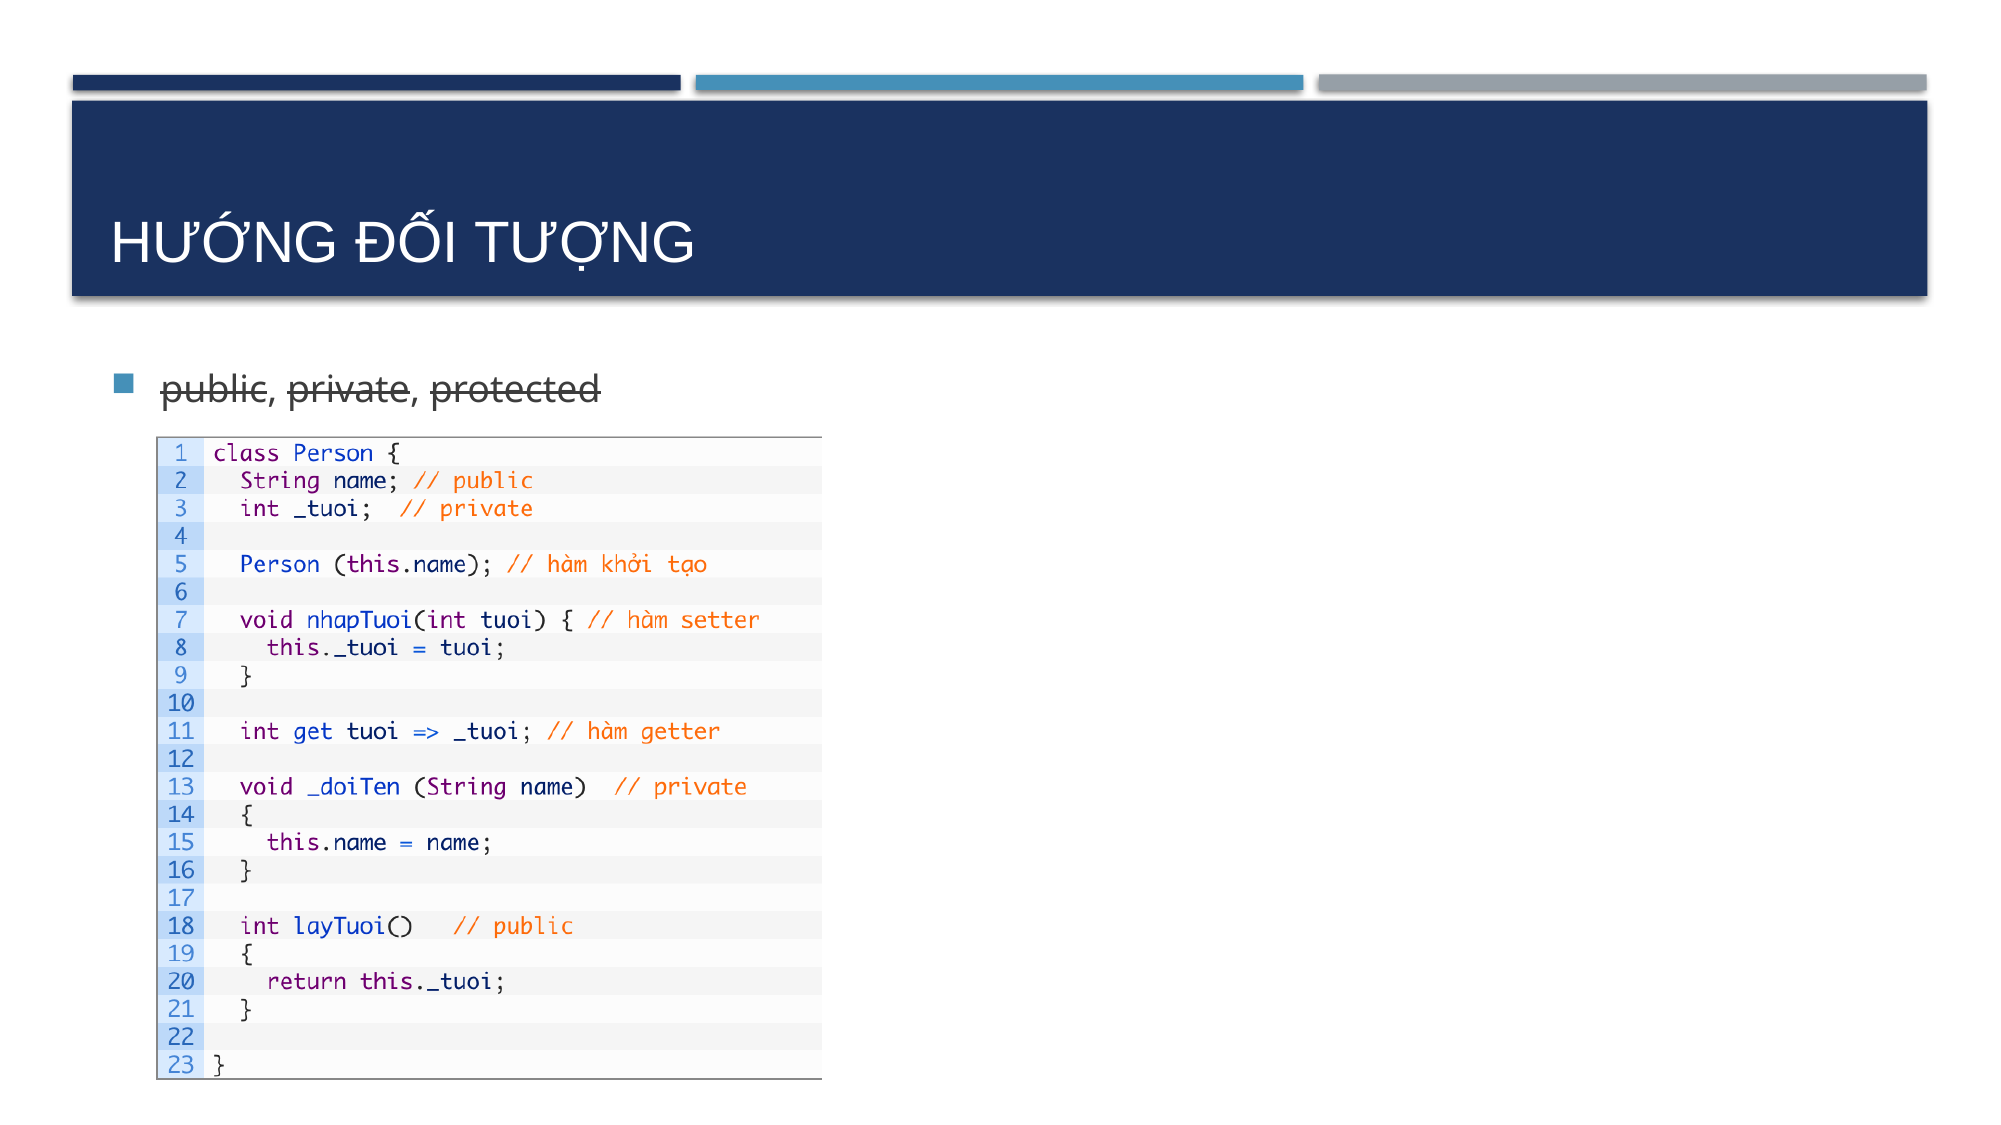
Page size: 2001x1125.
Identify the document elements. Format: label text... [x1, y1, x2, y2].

picture [129, 424, 822, 1088]
title Hướng đối tượng [95, 115, 1905, 282]
list public, private, protected [95, 357, 1905, 962]
